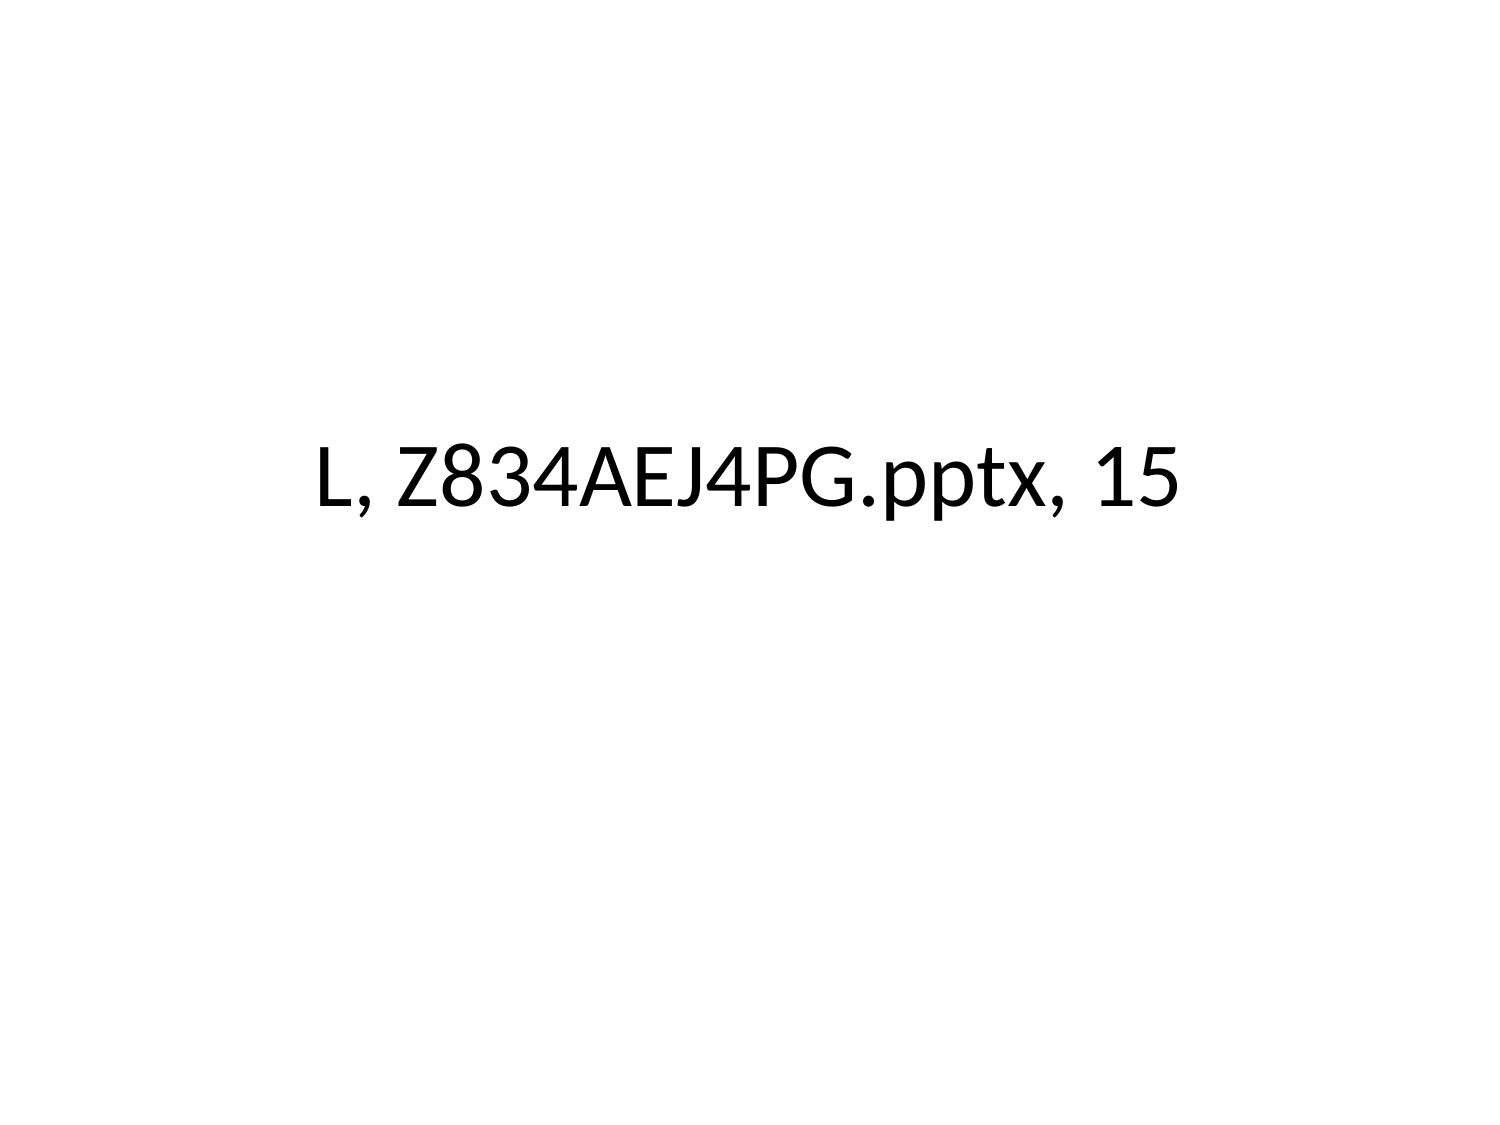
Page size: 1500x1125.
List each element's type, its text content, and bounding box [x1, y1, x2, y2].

title L, Z834AEJ4PG.pptx, 15 [112, 349, 1388, 591]
